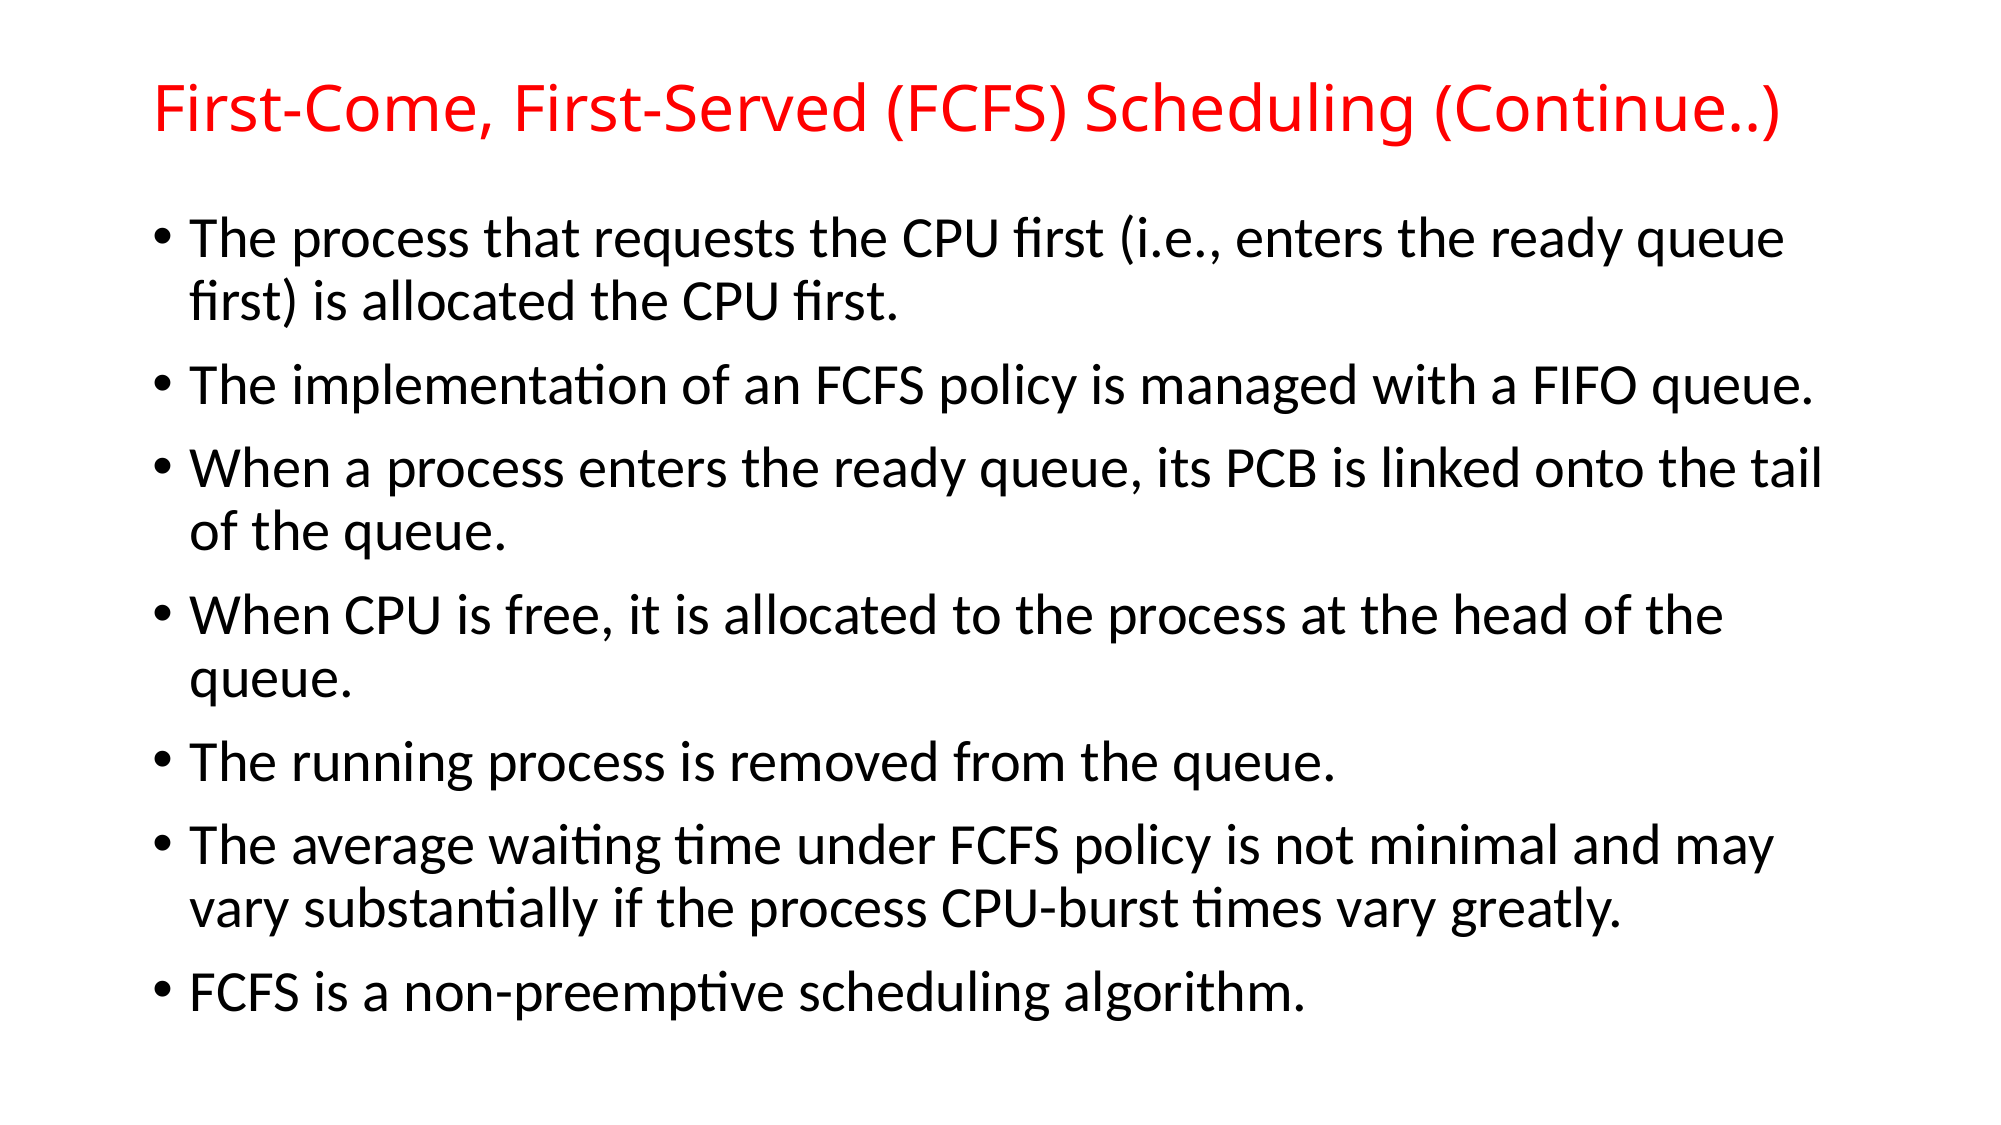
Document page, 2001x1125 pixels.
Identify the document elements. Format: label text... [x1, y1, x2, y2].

list The process that requests the CPU first (i.e., enters the ready queue first) is allocated the CPU first. The implementation of an FCFS policy is managed with a FIFO queue. When a process enters the ready queue, its PCB is linked onto the tail of the queue. When CPU is free, it is allocated to the process at the head of the queue. The running process is removed from the queue. The average waiting time under FCFS policy is not minimal and may vary substantially if the process CPU-burst times vary greatly. FCFS is a non-preemptive scheduling algorithm. [137, 200, 1863, 1100]
title First-Come, First-Served (FCFS) Scheduling (Continue..) [137, 59, 1863, 161]
